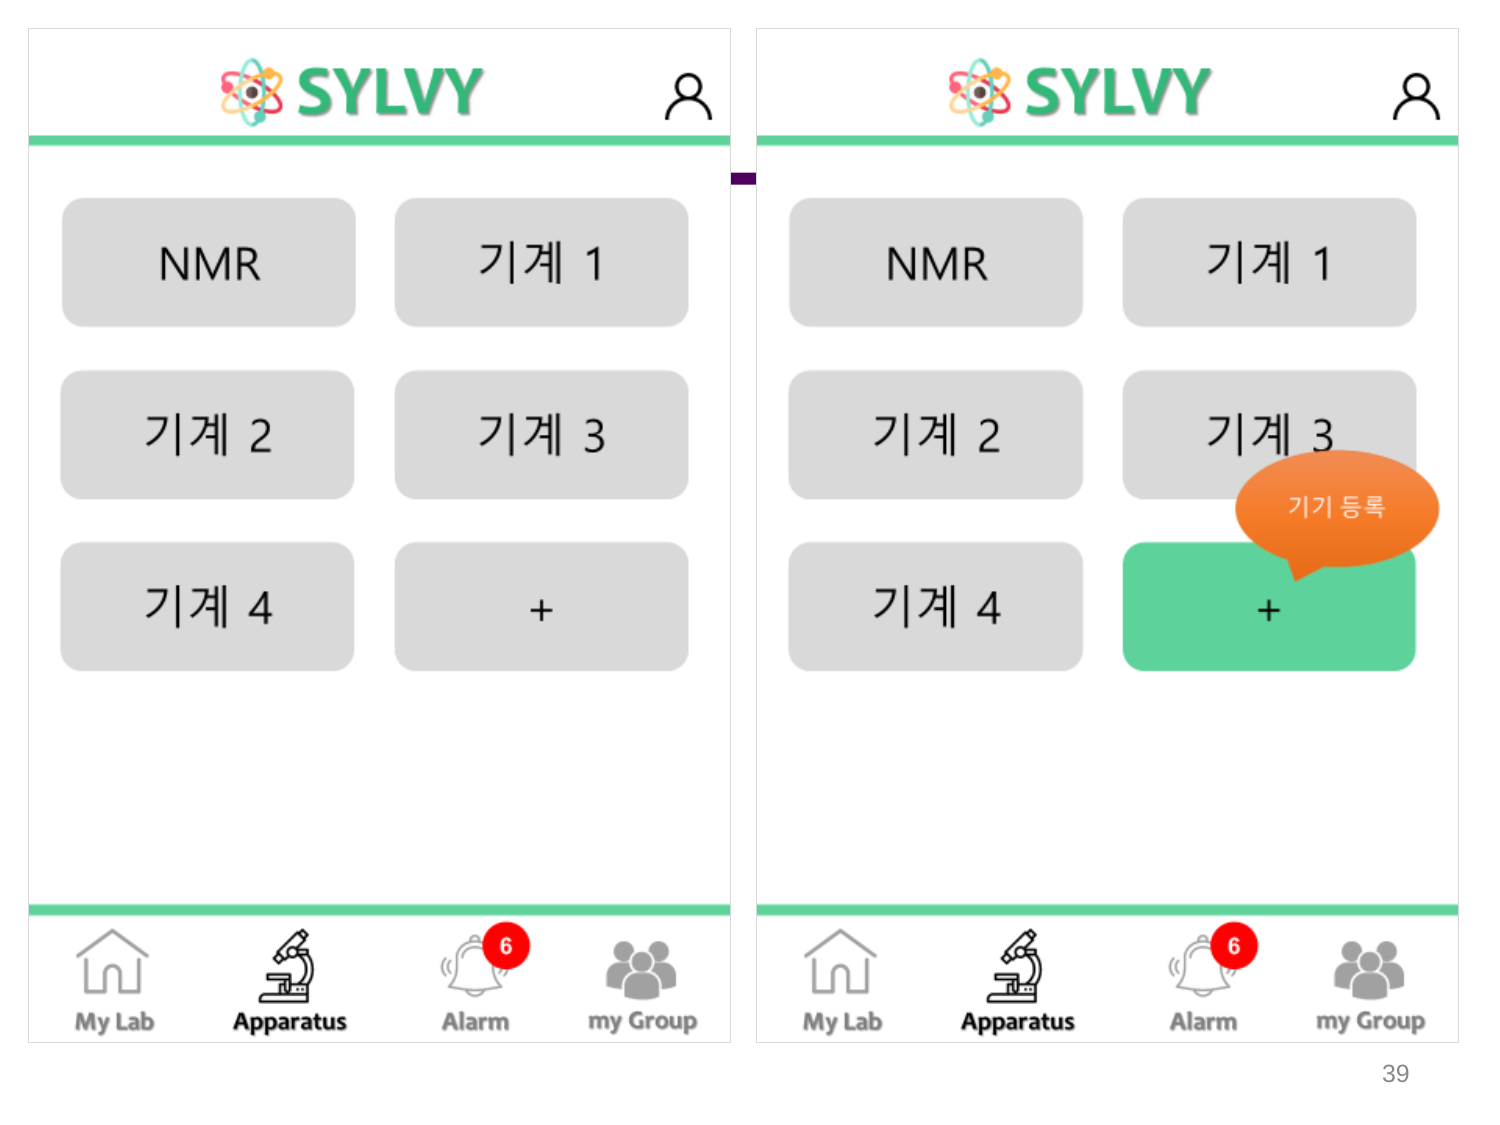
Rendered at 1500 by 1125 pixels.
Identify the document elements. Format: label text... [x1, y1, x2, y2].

slide_number 39 [1074, 1052, 1425, 1103]
picture [755, 27, 1459, 1043]
picture [27, 27, 731, 1043]
